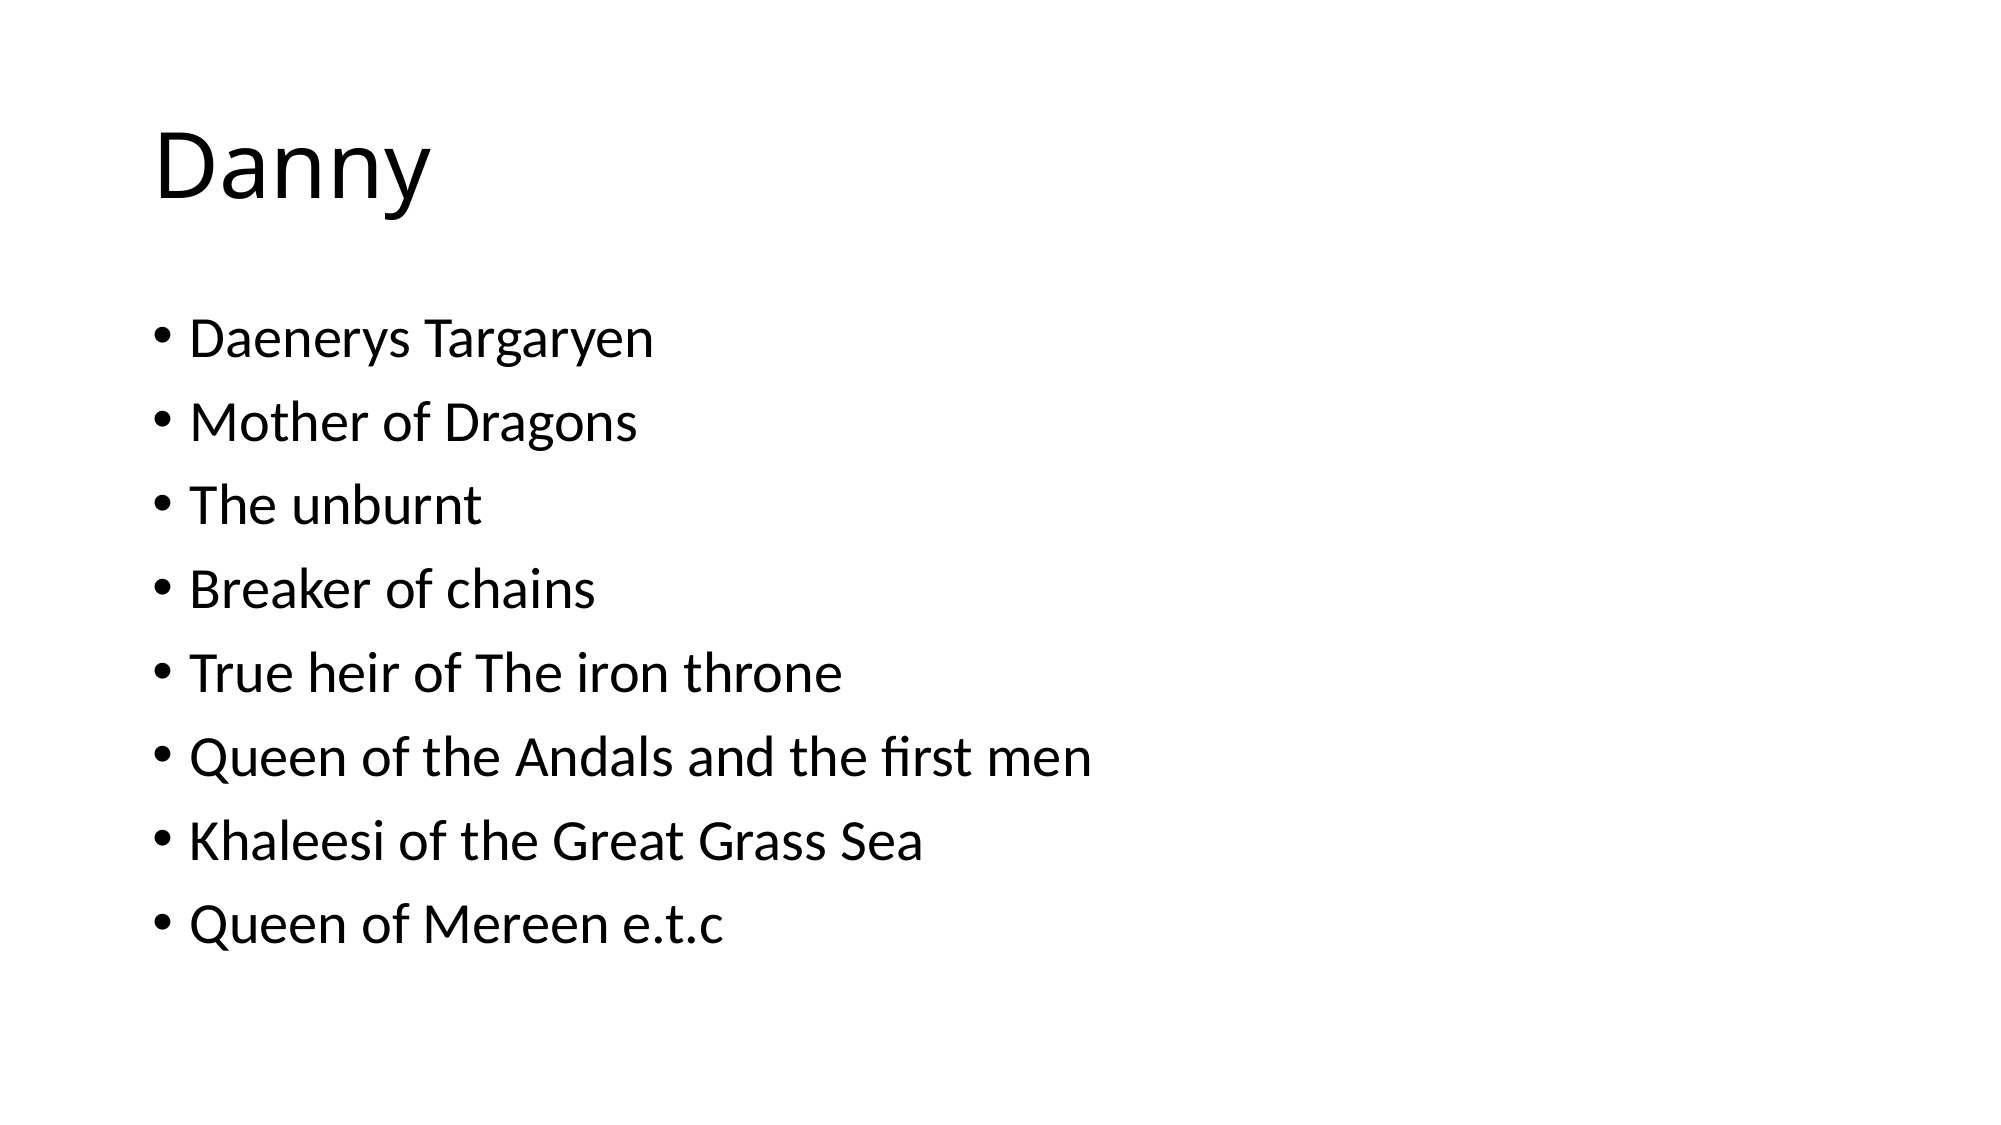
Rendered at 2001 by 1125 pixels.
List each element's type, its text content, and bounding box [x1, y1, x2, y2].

title Danny [137, 59, 1863, 278]
list Daenerys Targaryen Mother of Dragons The unburnt Breaker of chains True heir of The iron throne Queen of the Andals and the first men Khaleesi of the Great Grass Sea Queen of Mereen e.t.c [137, 299, 1863, 1014]
